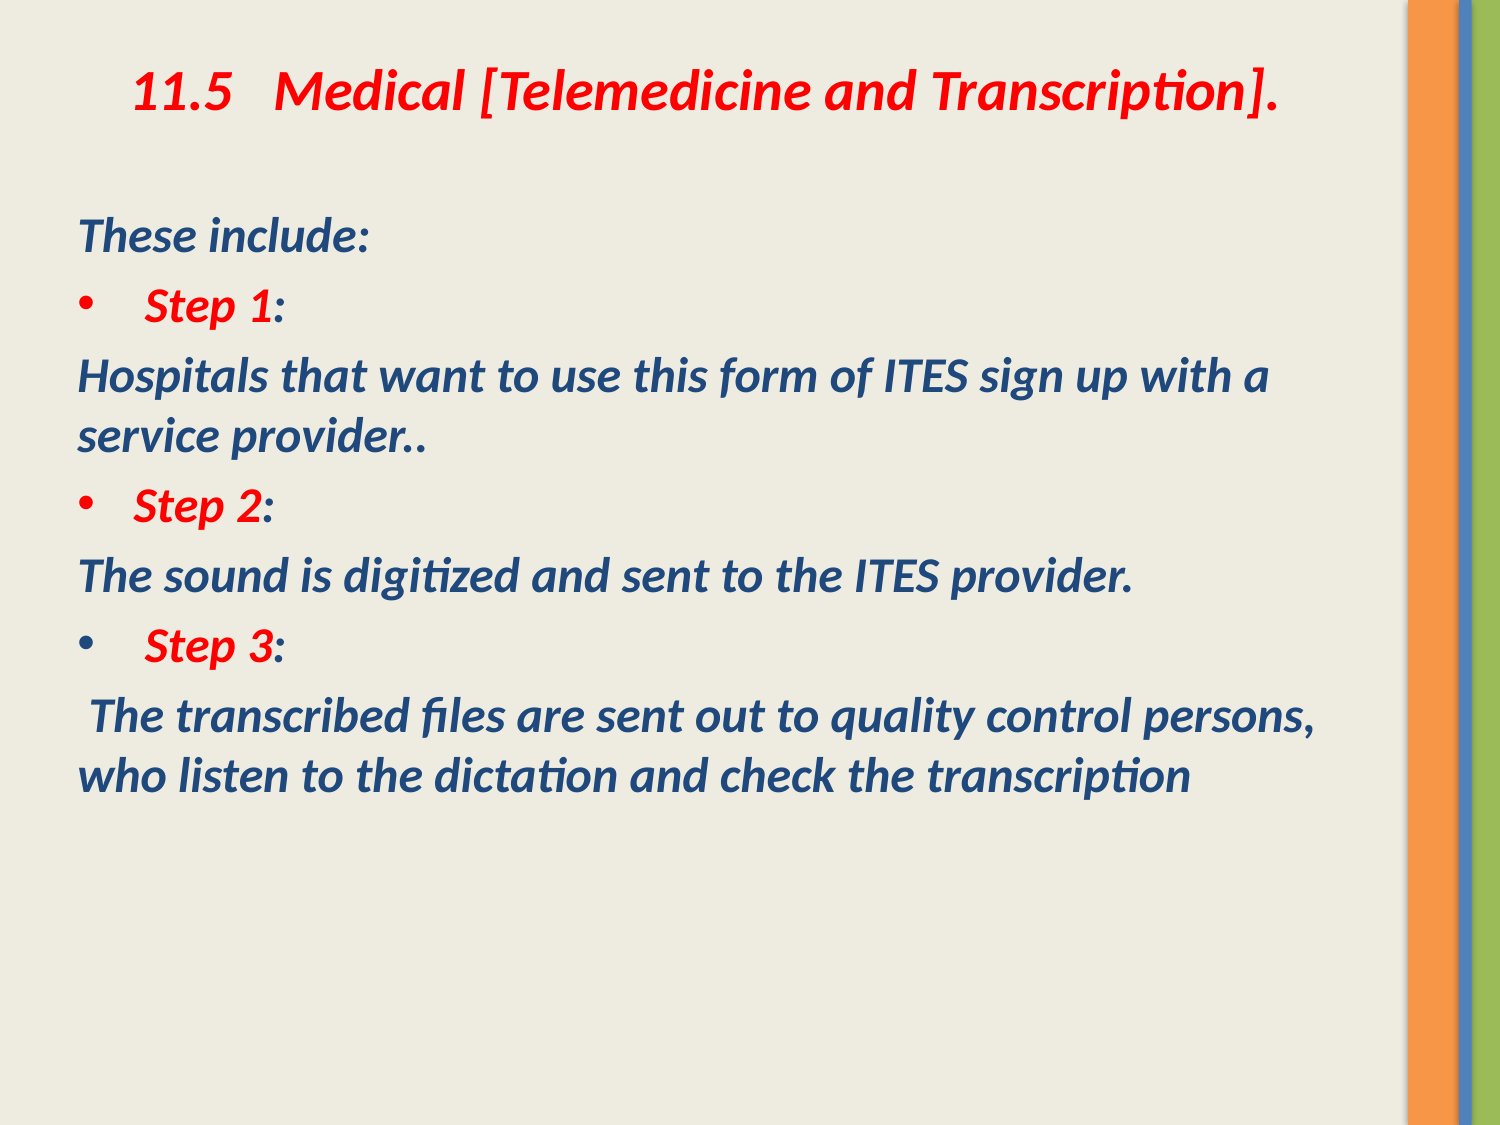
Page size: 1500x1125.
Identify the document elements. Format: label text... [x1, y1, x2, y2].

list 11.5 Medical [Telemedicine and Transcription]. These include: Step 1: Hospitals that want to use this form of ITES sign up with a service provider.. Step 2: The sound is digitized and sent to the ITES provider. Step 3: The transcribed files are sent out to quality control persons, who listen to the dictation and check the transcription [62, 37, 1363, 1075]
